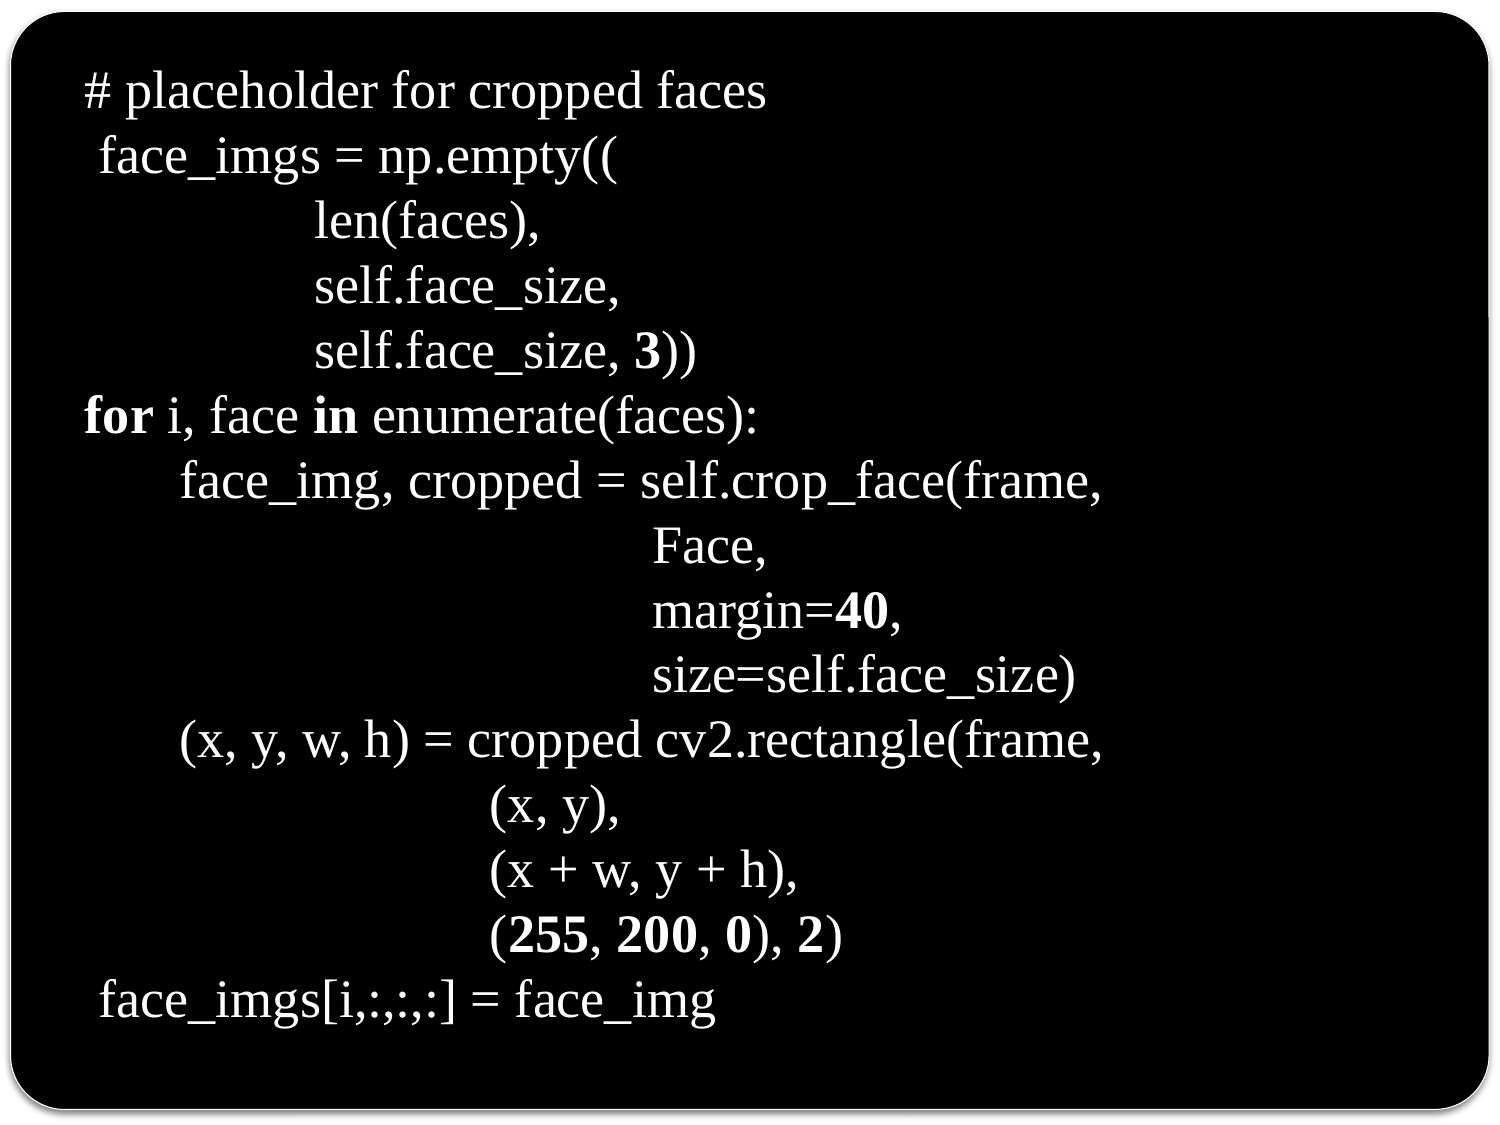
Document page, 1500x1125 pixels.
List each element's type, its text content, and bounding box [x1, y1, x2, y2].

text_box # placeholder for cropped faces face_imgs = np.empty(( len(faces), self.face_size, self.face_size, 3)) for i, face in enumerate(faces): face_img, cropped = self.crop_face(frame, Face, margin=40, size=self.face_size) (x, y, w, h) = cropped cv2.rectangle(frame, (x, y), (x + w, y + h), (255, 200, 0), 2) face_imgs[i,:,:,:] = face_img [70, 46, 1418, 1036]
